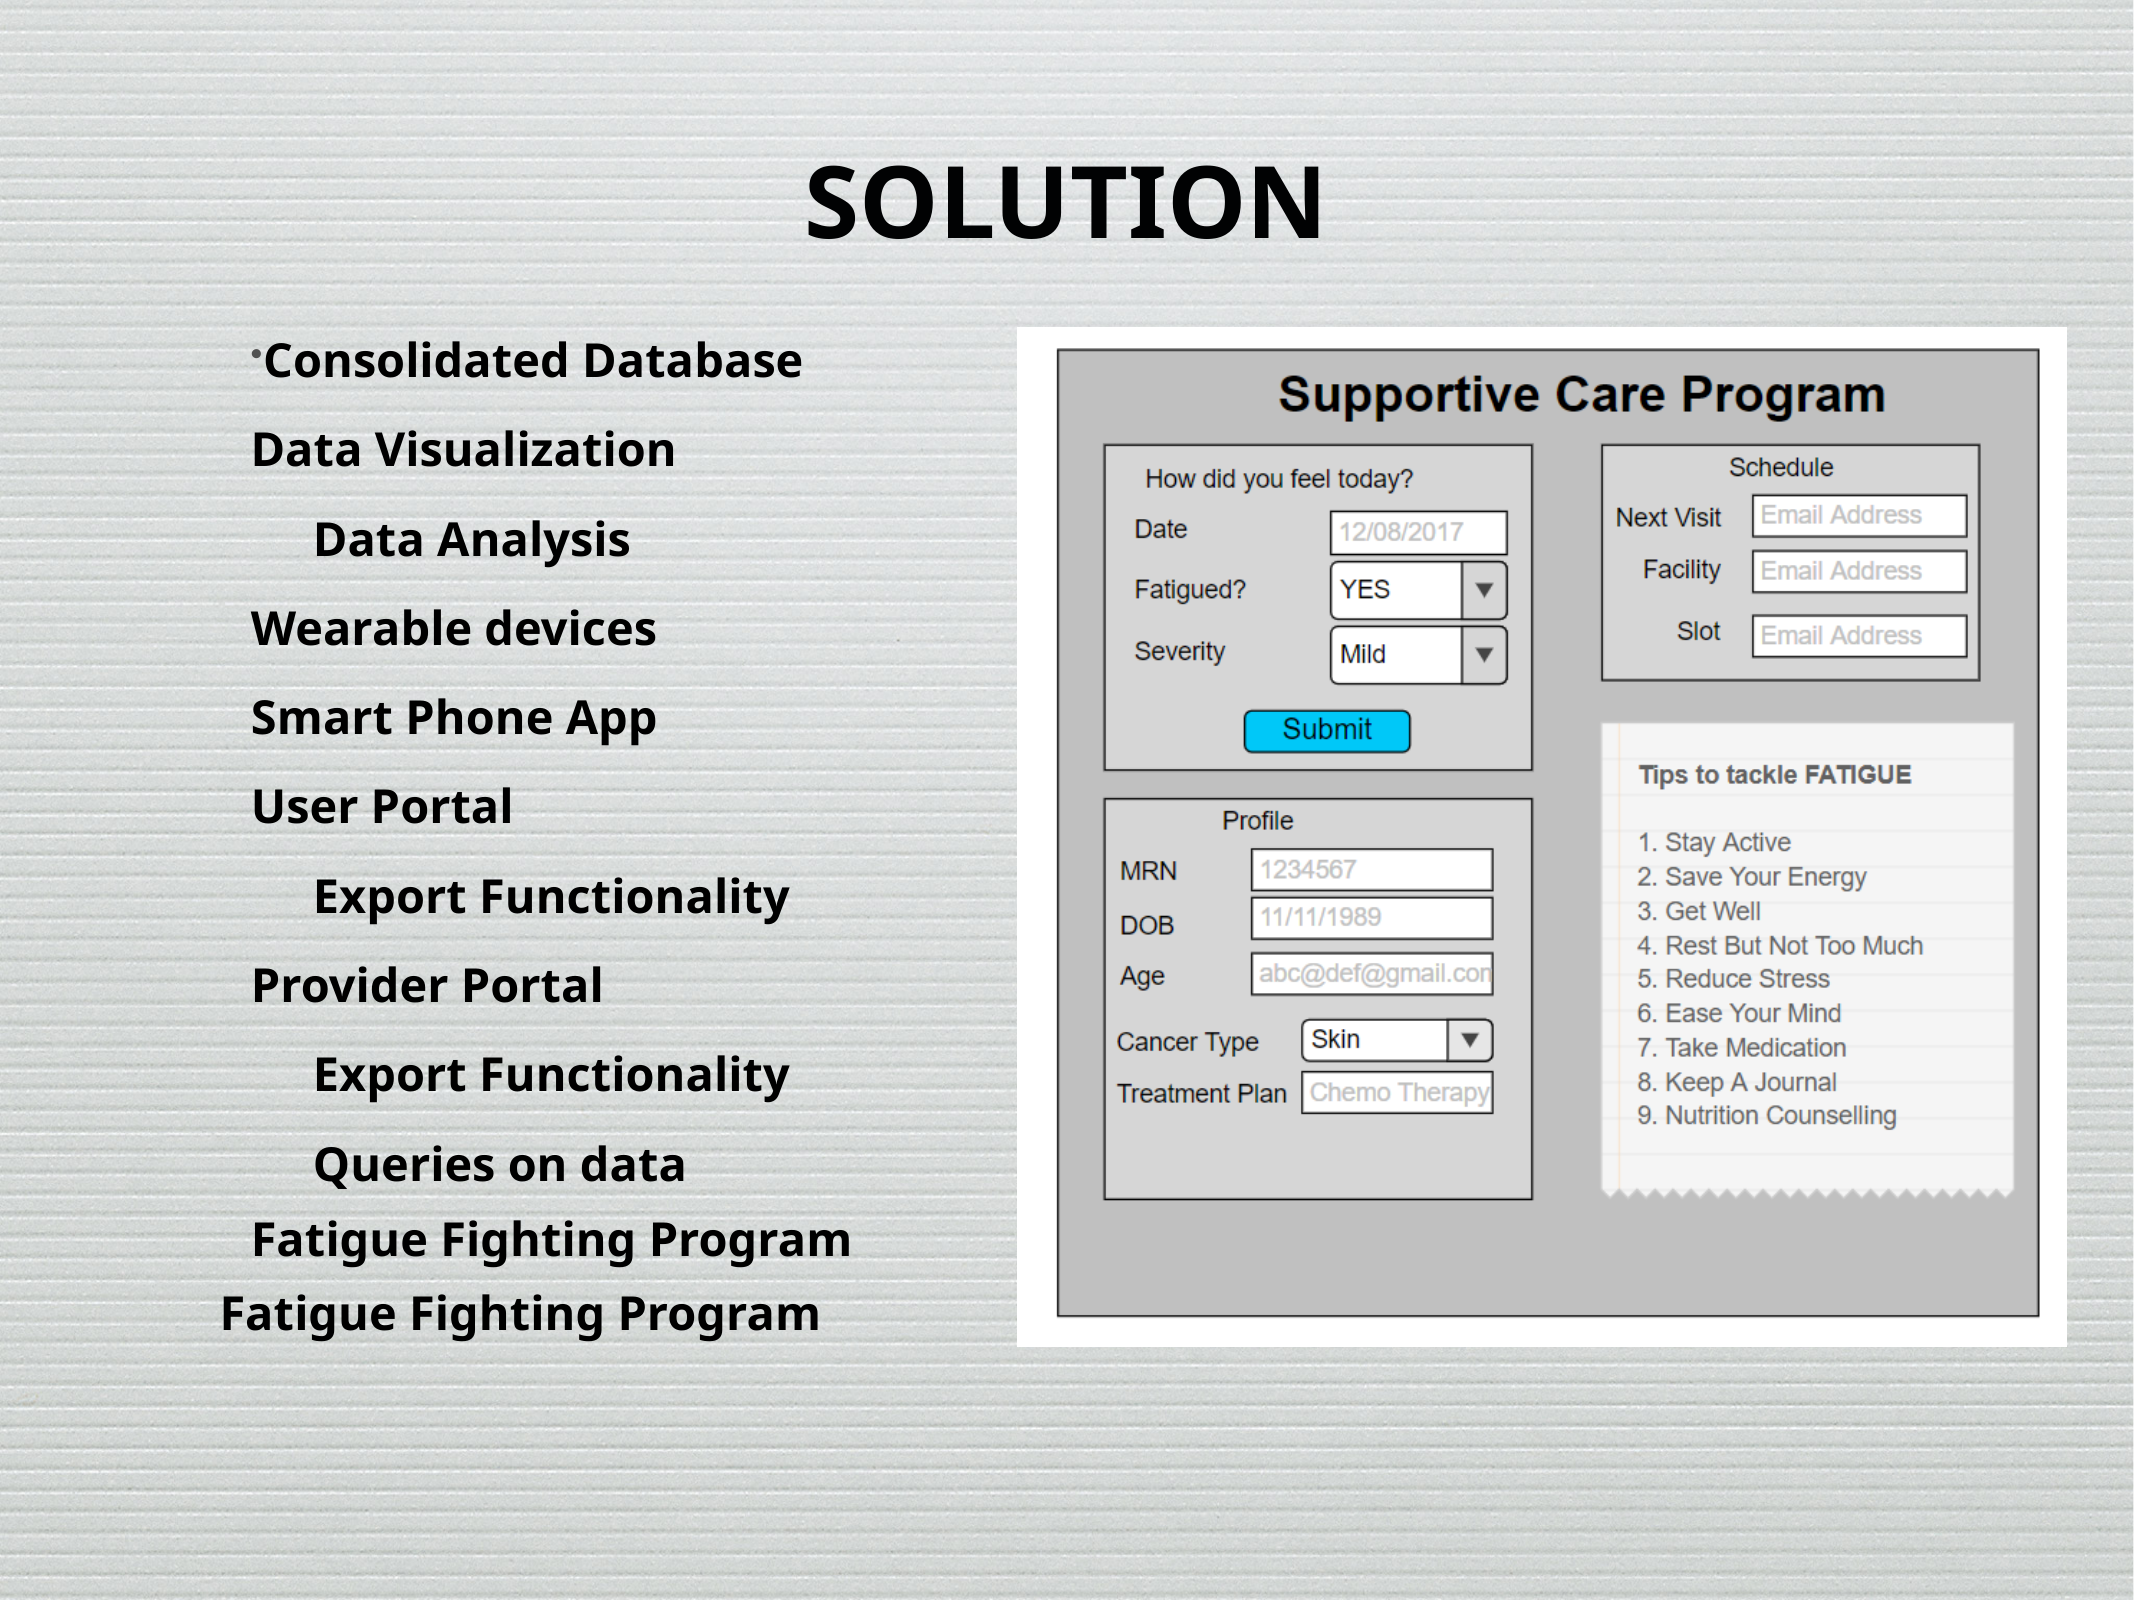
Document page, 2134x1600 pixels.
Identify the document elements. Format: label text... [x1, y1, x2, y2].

picture [0, 0, 2134, 1600]
subtitle SOLUTION [128, 75, 2005, 322]
title Consolidated Database Data Visualization Data Analysis Wearable devices Smart Phone App User Portal Export Functionality Provider Portal Export Functionality Queries on data Fatigue Fighting Program Fatigue Fighting Program [210, 321, 1923, 1352]
